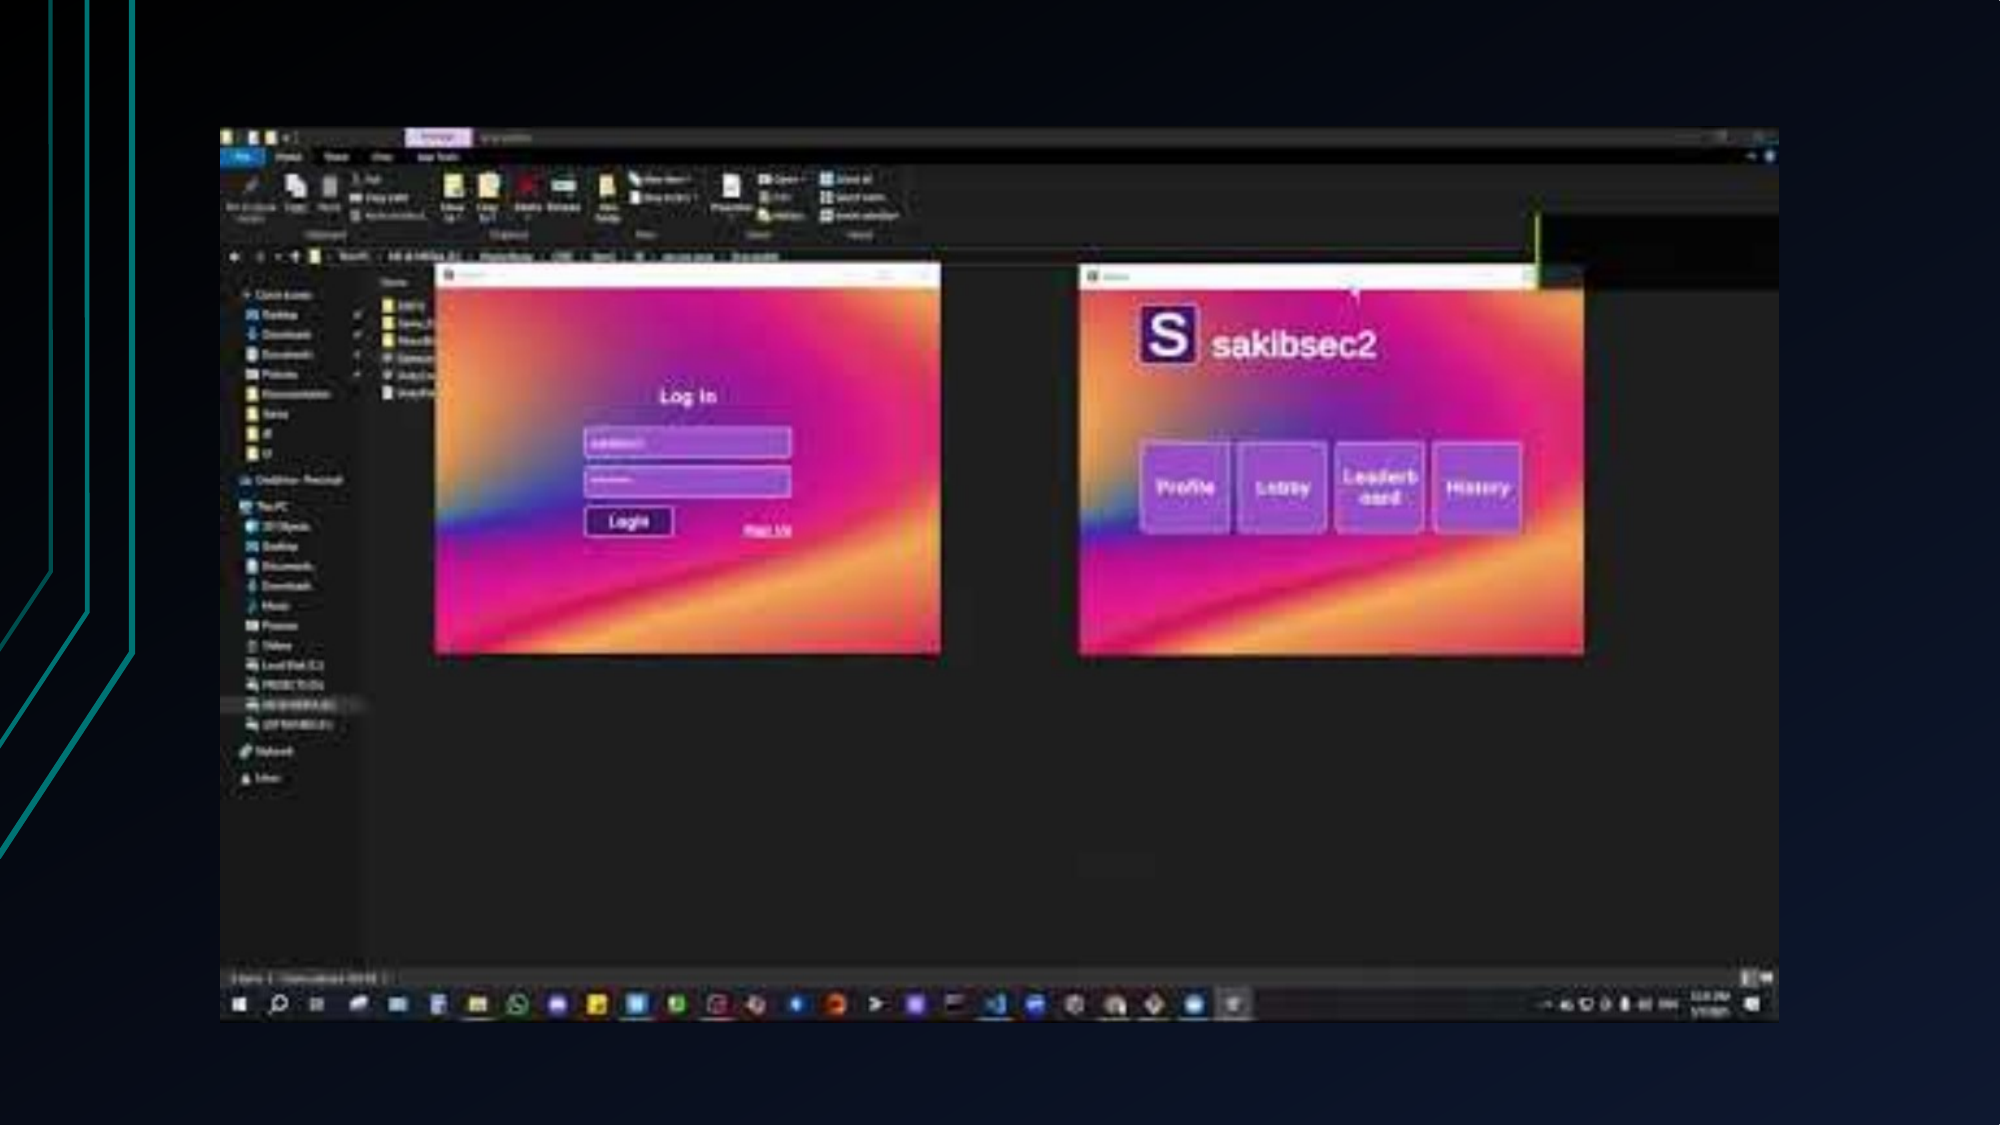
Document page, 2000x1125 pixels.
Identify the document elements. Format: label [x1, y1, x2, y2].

list [219, 125, 1780, 1024]
